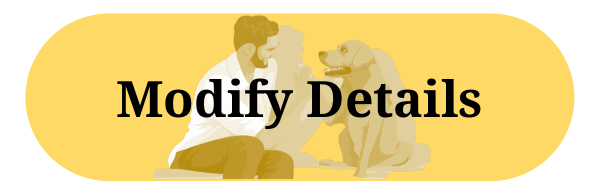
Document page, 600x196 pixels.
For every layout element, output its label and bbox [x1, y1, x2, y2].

text_box [24, 12, 576, 183]
